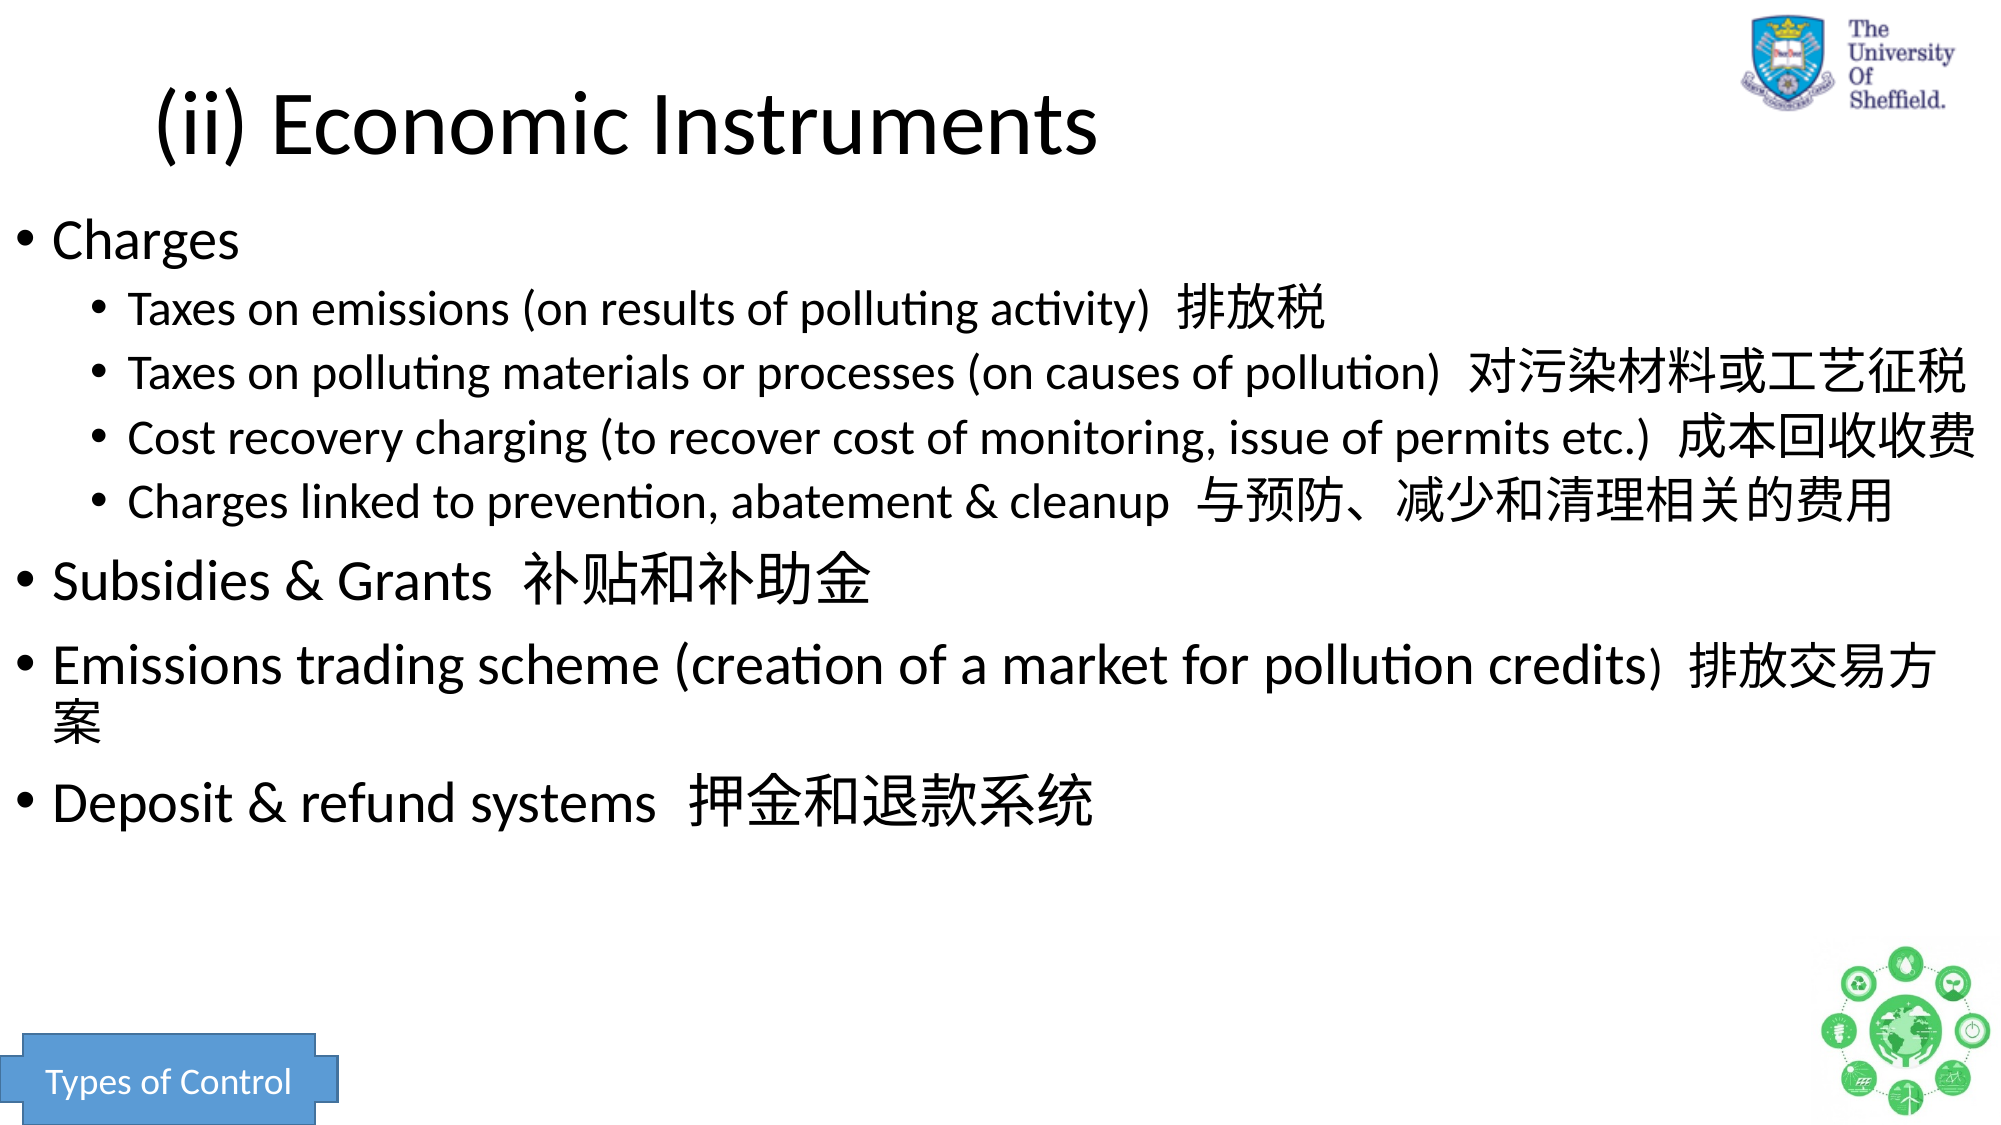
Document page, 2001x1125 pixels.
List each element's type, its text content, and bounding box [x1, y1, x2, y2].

list Charges Taxes on emissions (on results of polluting activity) 排放税 Taxes on polluting materials or processes (on causes of pollution) 对污染材料或工艺征税 Cost recovery charging (to recover cost of monitoring, issue of permits etc.) 成本回收收费 Charges linked to prevention, abatement & cleanup 与预防、减少和清理相关的费用 Subsidies & Grants 补贴和补助金 Emissions trading scheme (creation of a market for pollution credits) 排放交易方案 Deposit & refund systems 押金和退款系统 [0, 201, 2000, 1014]
text_box Types of Control [0, 1033, 339, 1125]
title (ii) Economic Instruments [137, 16, 1863, 201]
picture [1706, 0, 2000, 125]
picture [1811, 936, 2000, 1125]
